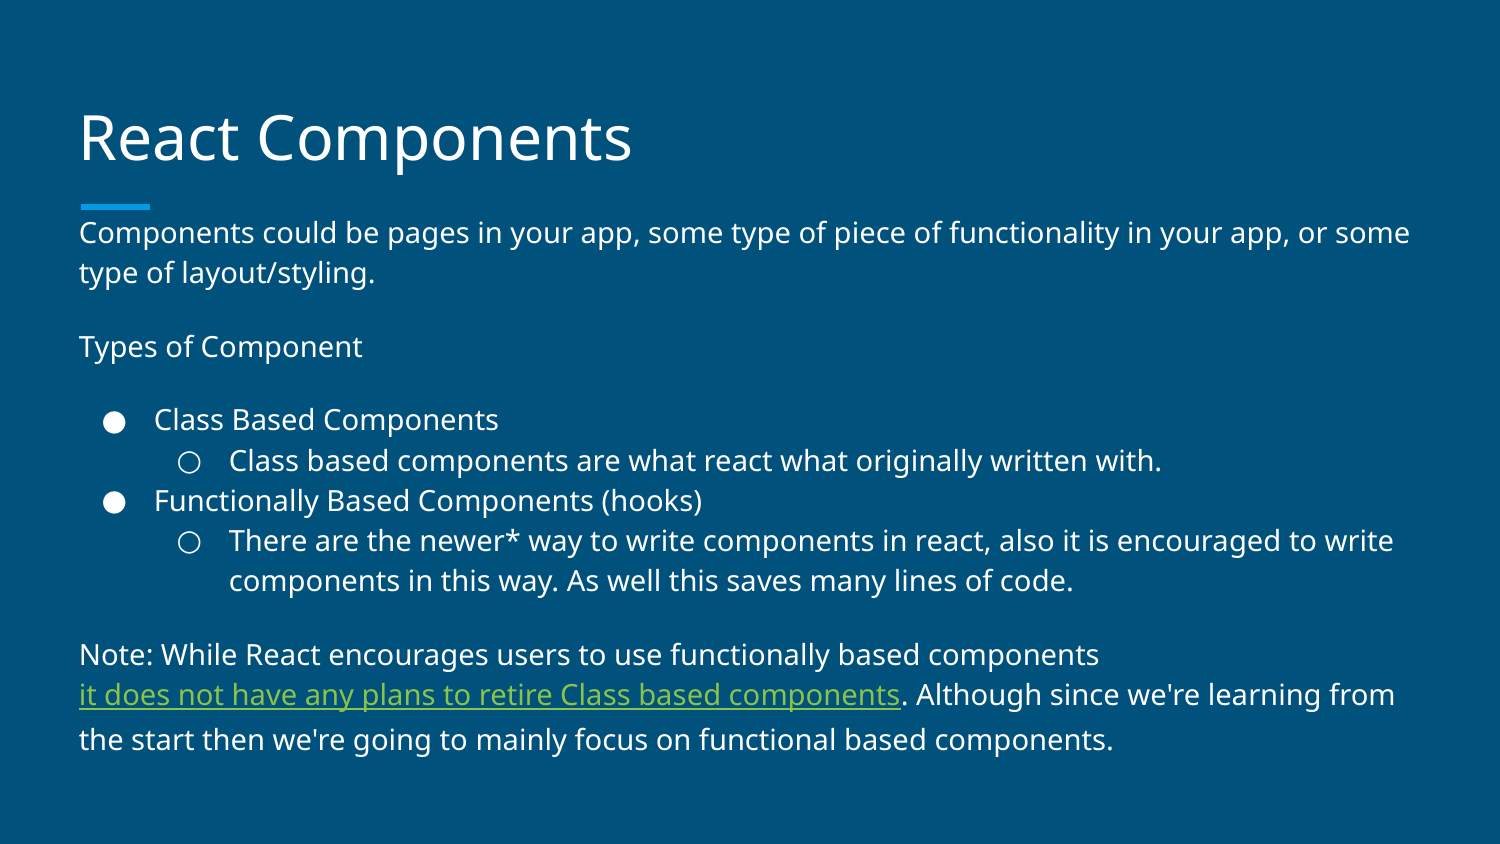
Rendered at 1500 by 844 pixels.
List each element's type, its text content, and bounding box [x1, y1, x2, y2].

list Components could be pages in your app, some type of piece of functionality in your app, or some type of layout/styling. Types of Component Class Based Components Class based components are what react what originally written with. Functionally Based Components (hooks) There are the newer* way to write components in react, also it is encouraged to write components in this way. As well this saves many lines of code. Note: While React encourages users to use functionally based components it does not have any plans to retire Class based components. Although since we're learning from the start then we're going to mainly focus on functional based components. [63, 194, 1437, 827]
title React Components [63, 75, 1437, 188]
